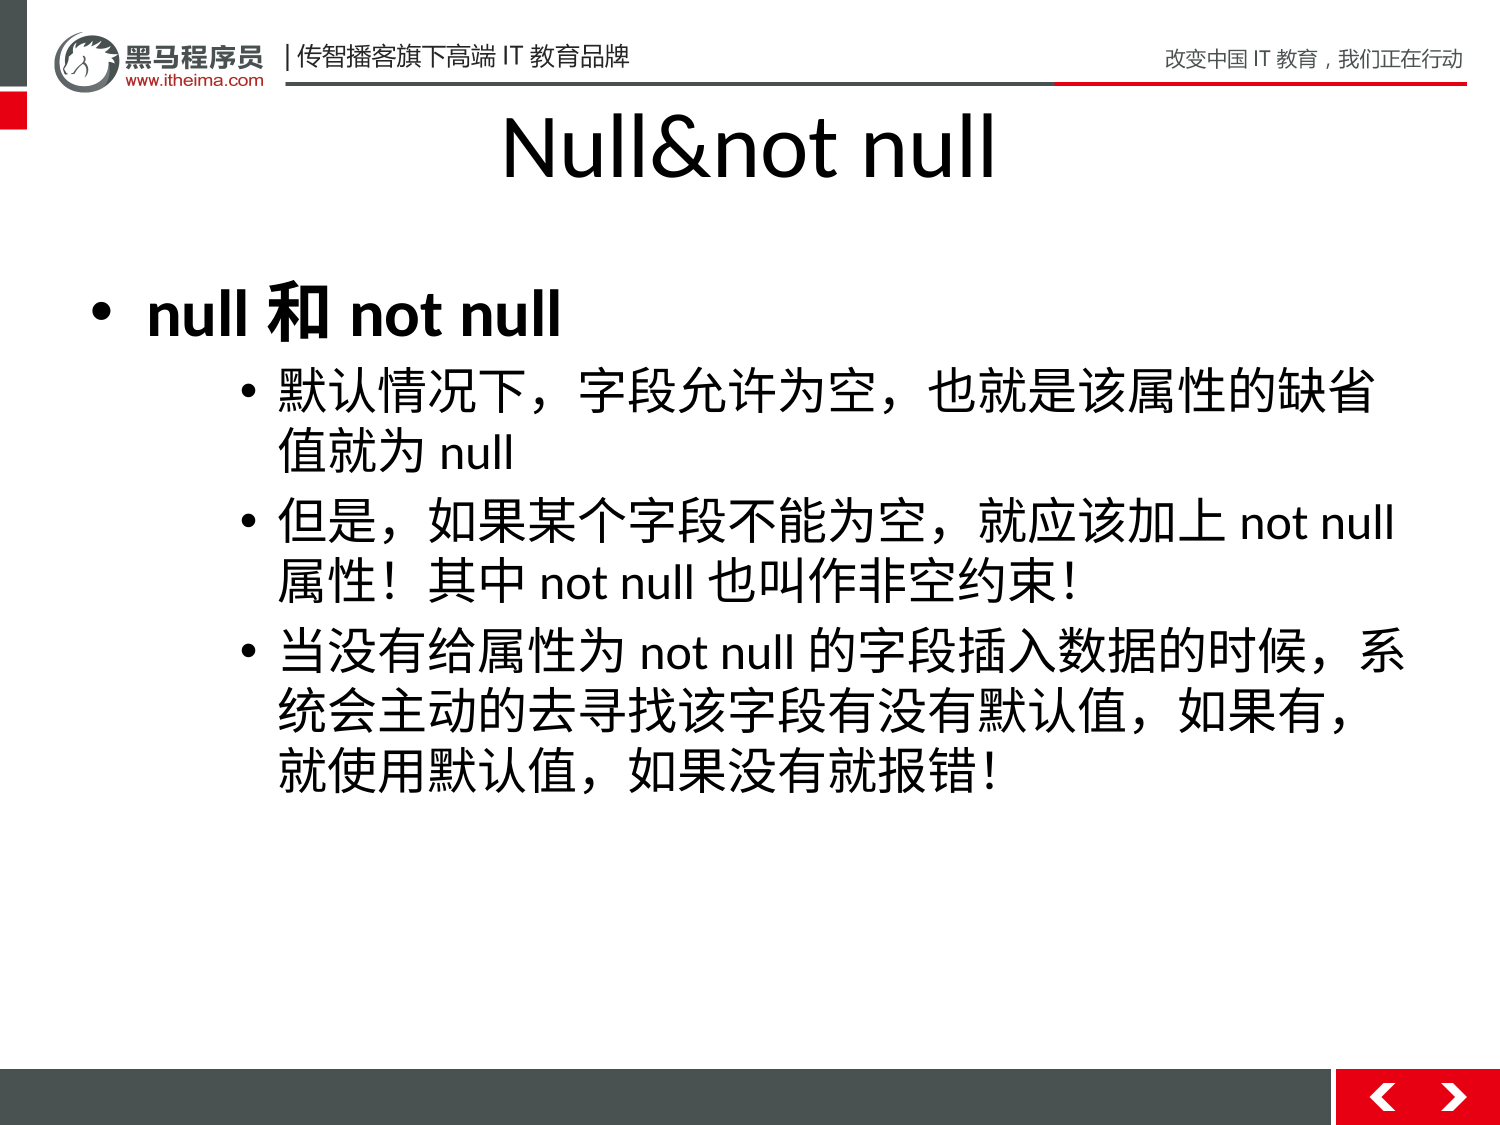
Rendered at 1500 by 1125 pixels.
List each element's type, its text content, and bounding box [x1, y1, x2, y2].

title Null&not null [75, 78, 1425, 262]
picture [0, 0, 1500, 1125]
list null和not null 默认情况下，字段允许为空，也就是该属性的缺省值就为null 但是，如果某个字段不能为空，就应该加上not null属性！其中not null也叫作非空约束！ 当没有给属性为not null的字段插入数据的时候，系统会主动的去寻找该字段有没有默认值，如果有，就使用默认值，如果没有就报错！ [75, 262, 1425, 1005]
